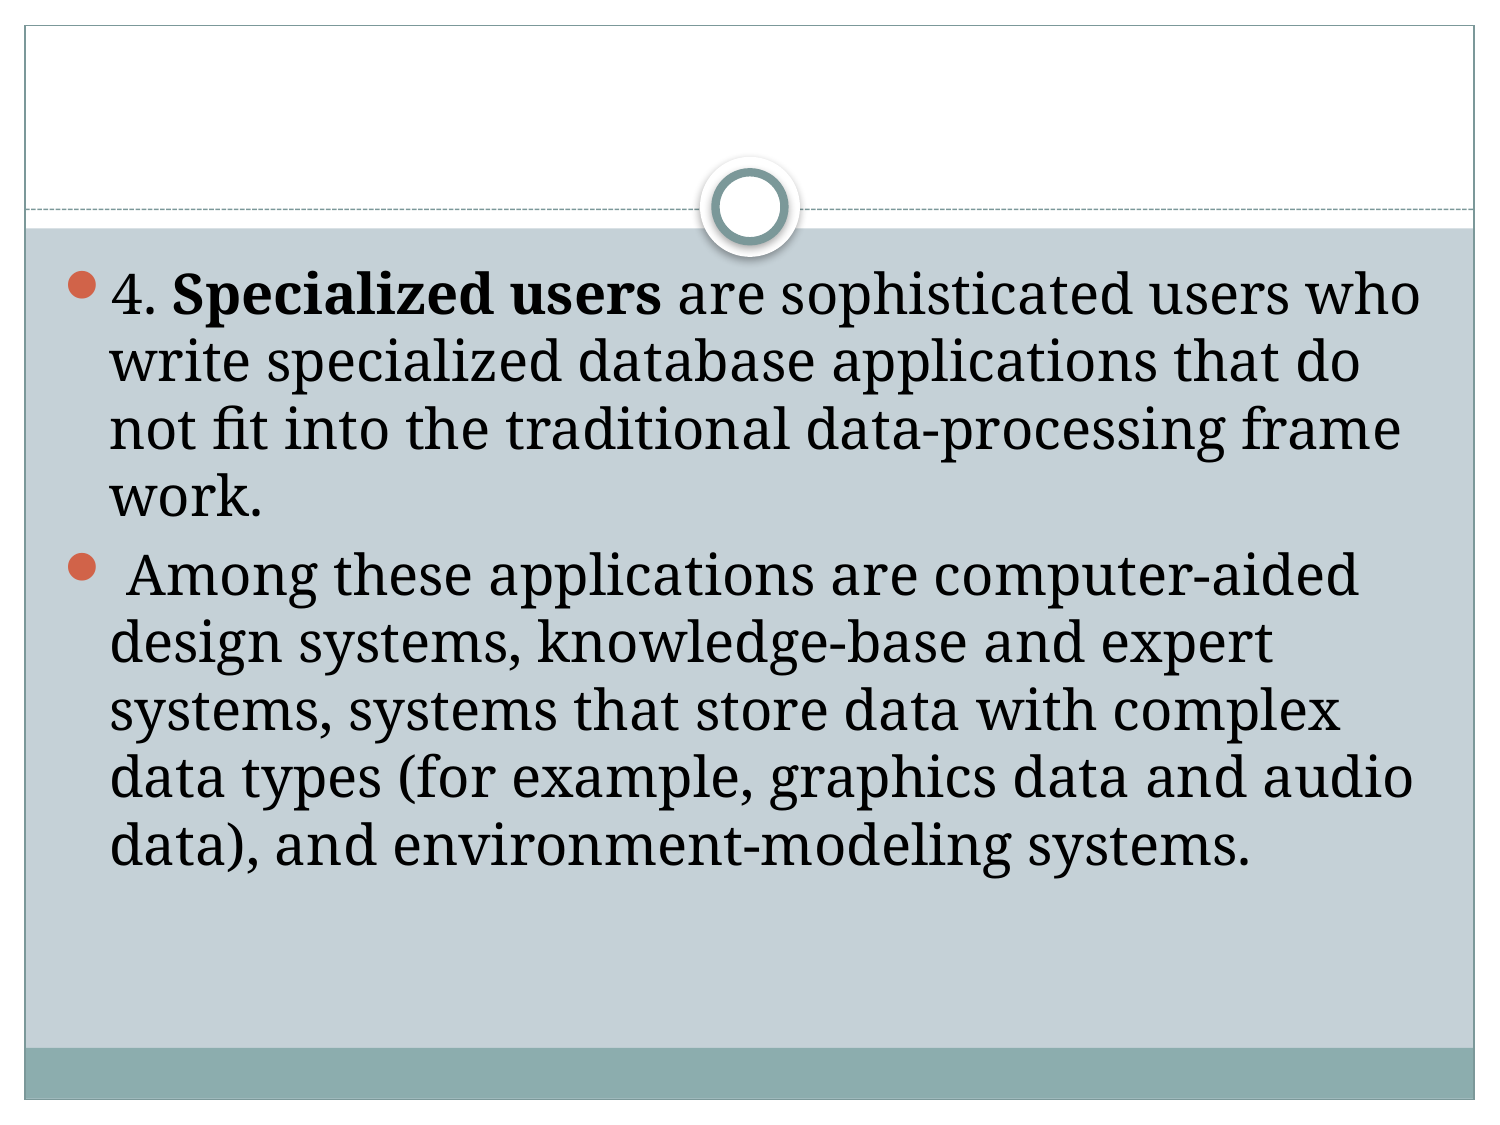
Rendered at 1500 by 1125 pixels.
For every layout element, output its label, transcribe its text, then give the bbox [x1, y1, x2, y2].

list 4. Specialized users are sophisticated users who write specialized database applications that do not fit into the traditional data-processing frame work. Among these applications are computer-aided design systems, knowledge-base and expert systems, systems that store data with complex data types (for example, graphics data and audio data), and environment-modeling systems. [49, 250, 1445, 1001]
